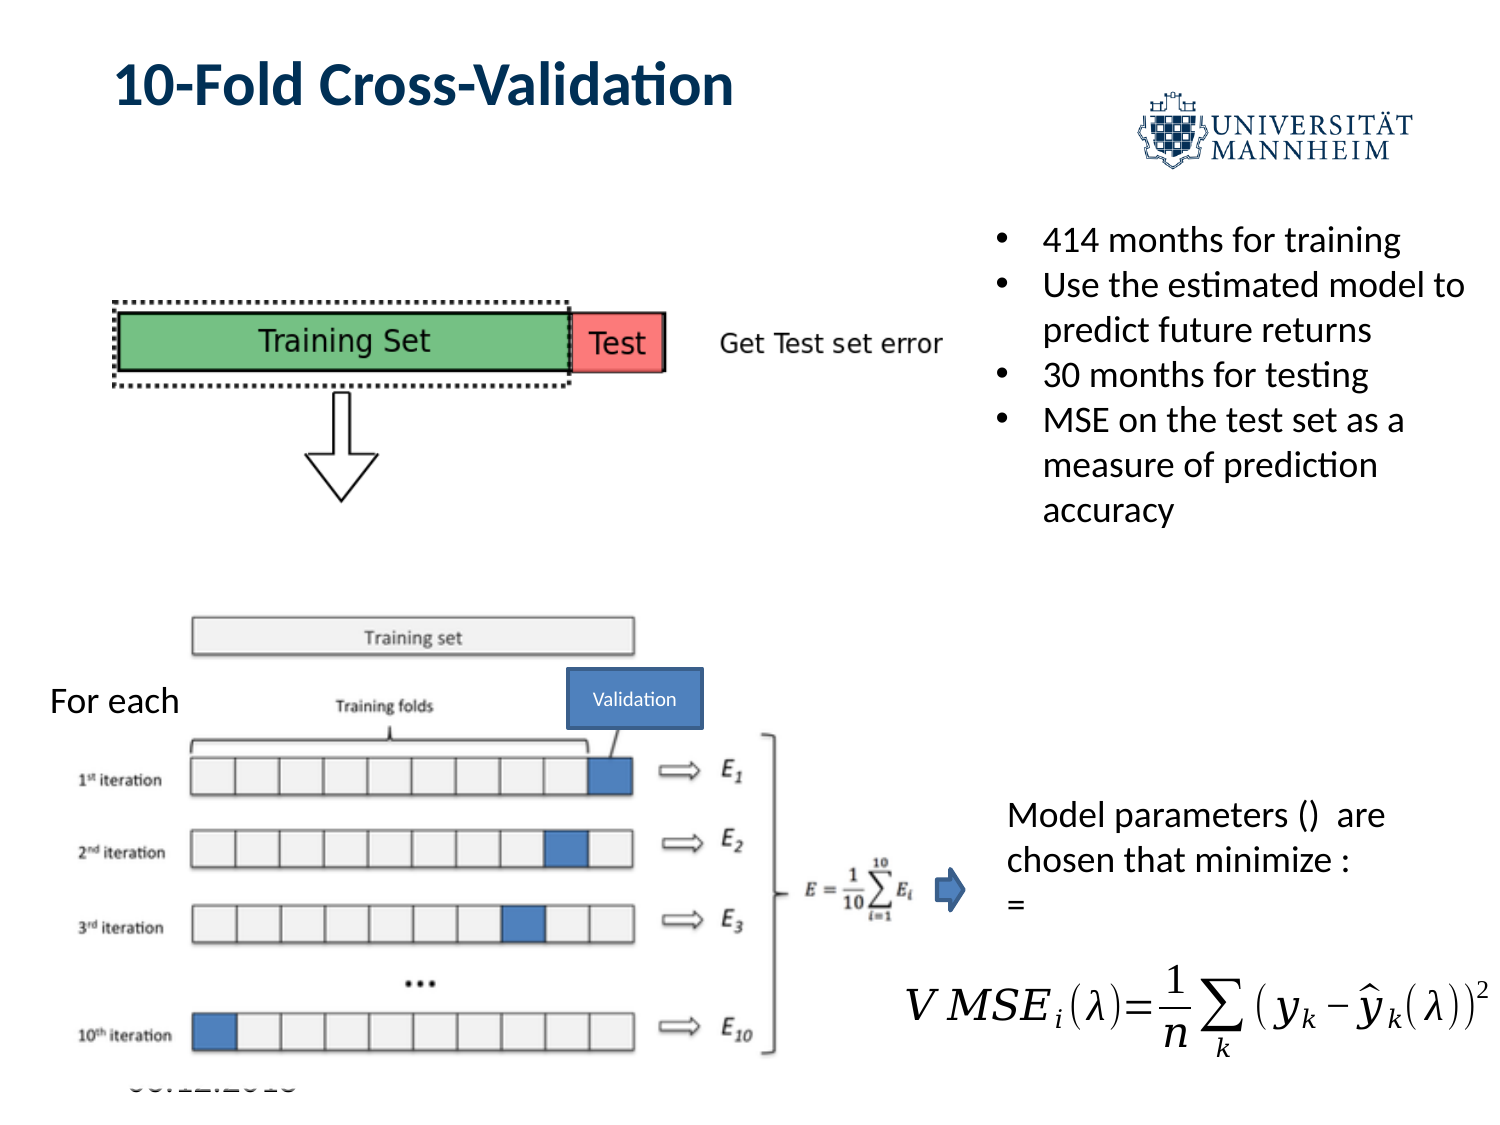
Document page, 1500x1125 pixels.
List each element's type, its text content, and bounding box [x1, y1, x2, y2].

picture [53, 603, 917, 1092]
picture [1095, 58, 1454, 208]
text_box 414 months for training Use the estimated model to predict future returns 30 months for testing MSE on the test set as a measure of prediction accuracy [980, 208, 1489, 538]
text_box [934, 867, 966, 913]
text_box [111, 300, 998, 508]
title 10-Fold Cross-Validation [112, 42, 1011, 230]
